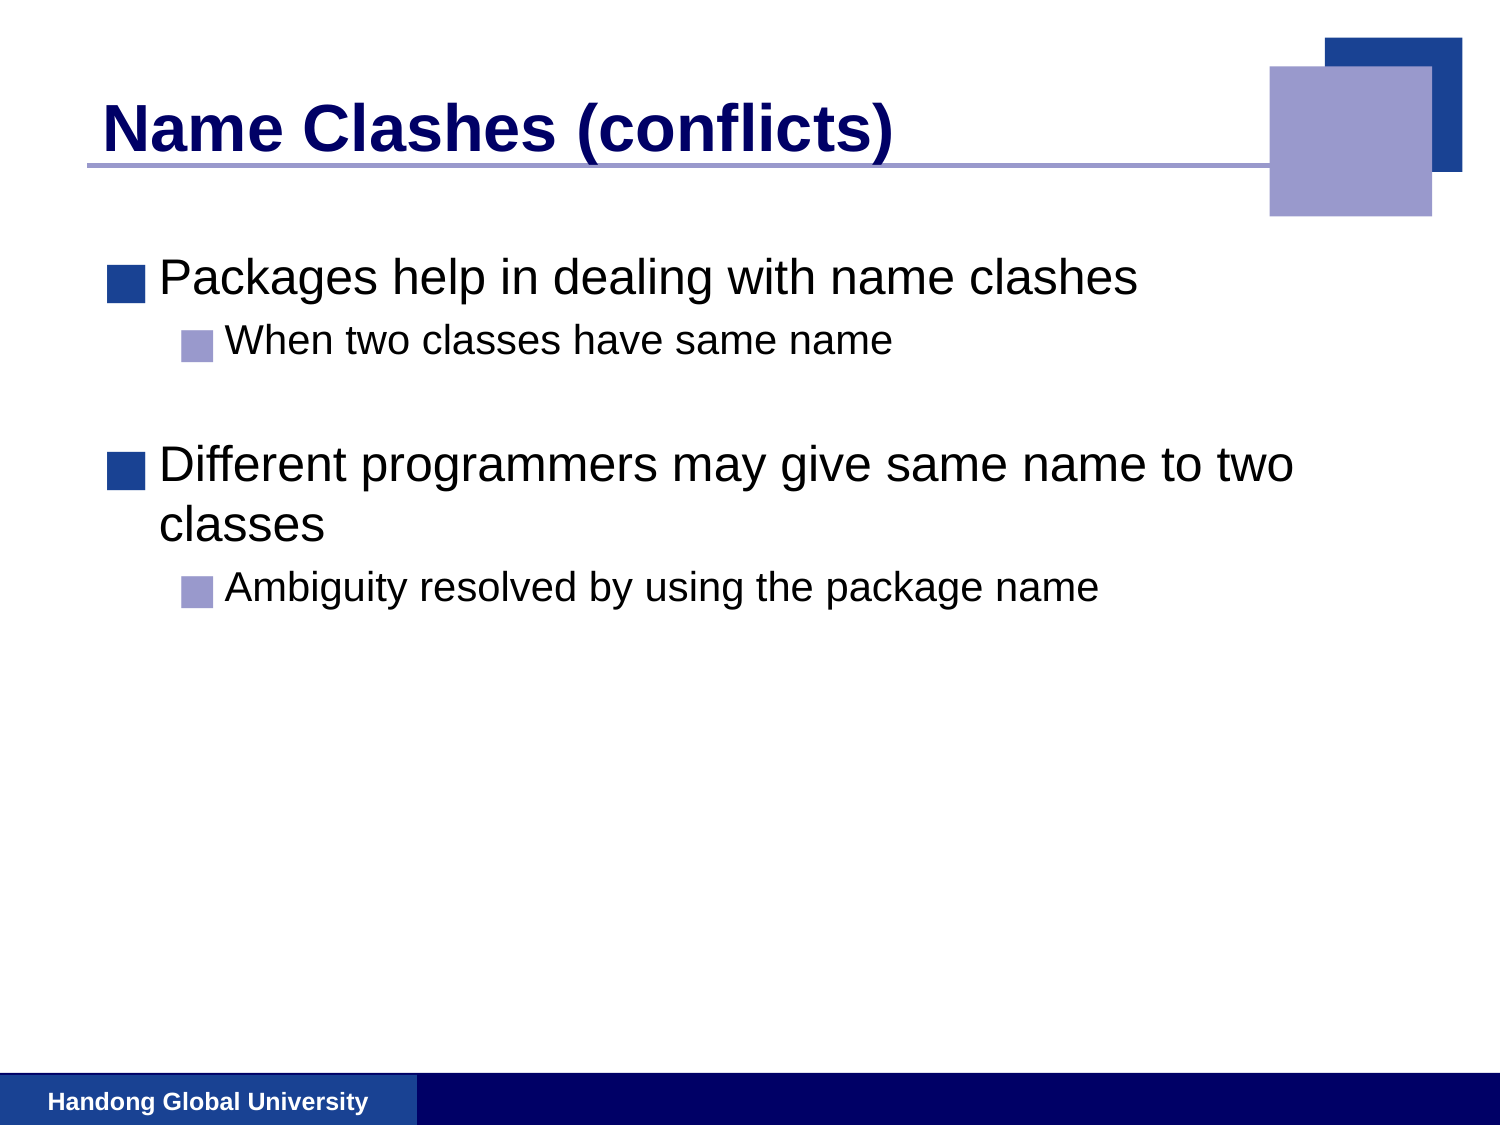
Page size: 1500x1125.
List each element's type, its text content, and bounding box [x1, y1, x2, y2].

title Name Clashes (conflicts) [87, 46, 1238, 172]
list Packages help in dealing with name clashes When two classes have same name Different programmers may give same name to two classes Ambiguity resolved by using the package name [87, 237, 1425, 1013]
